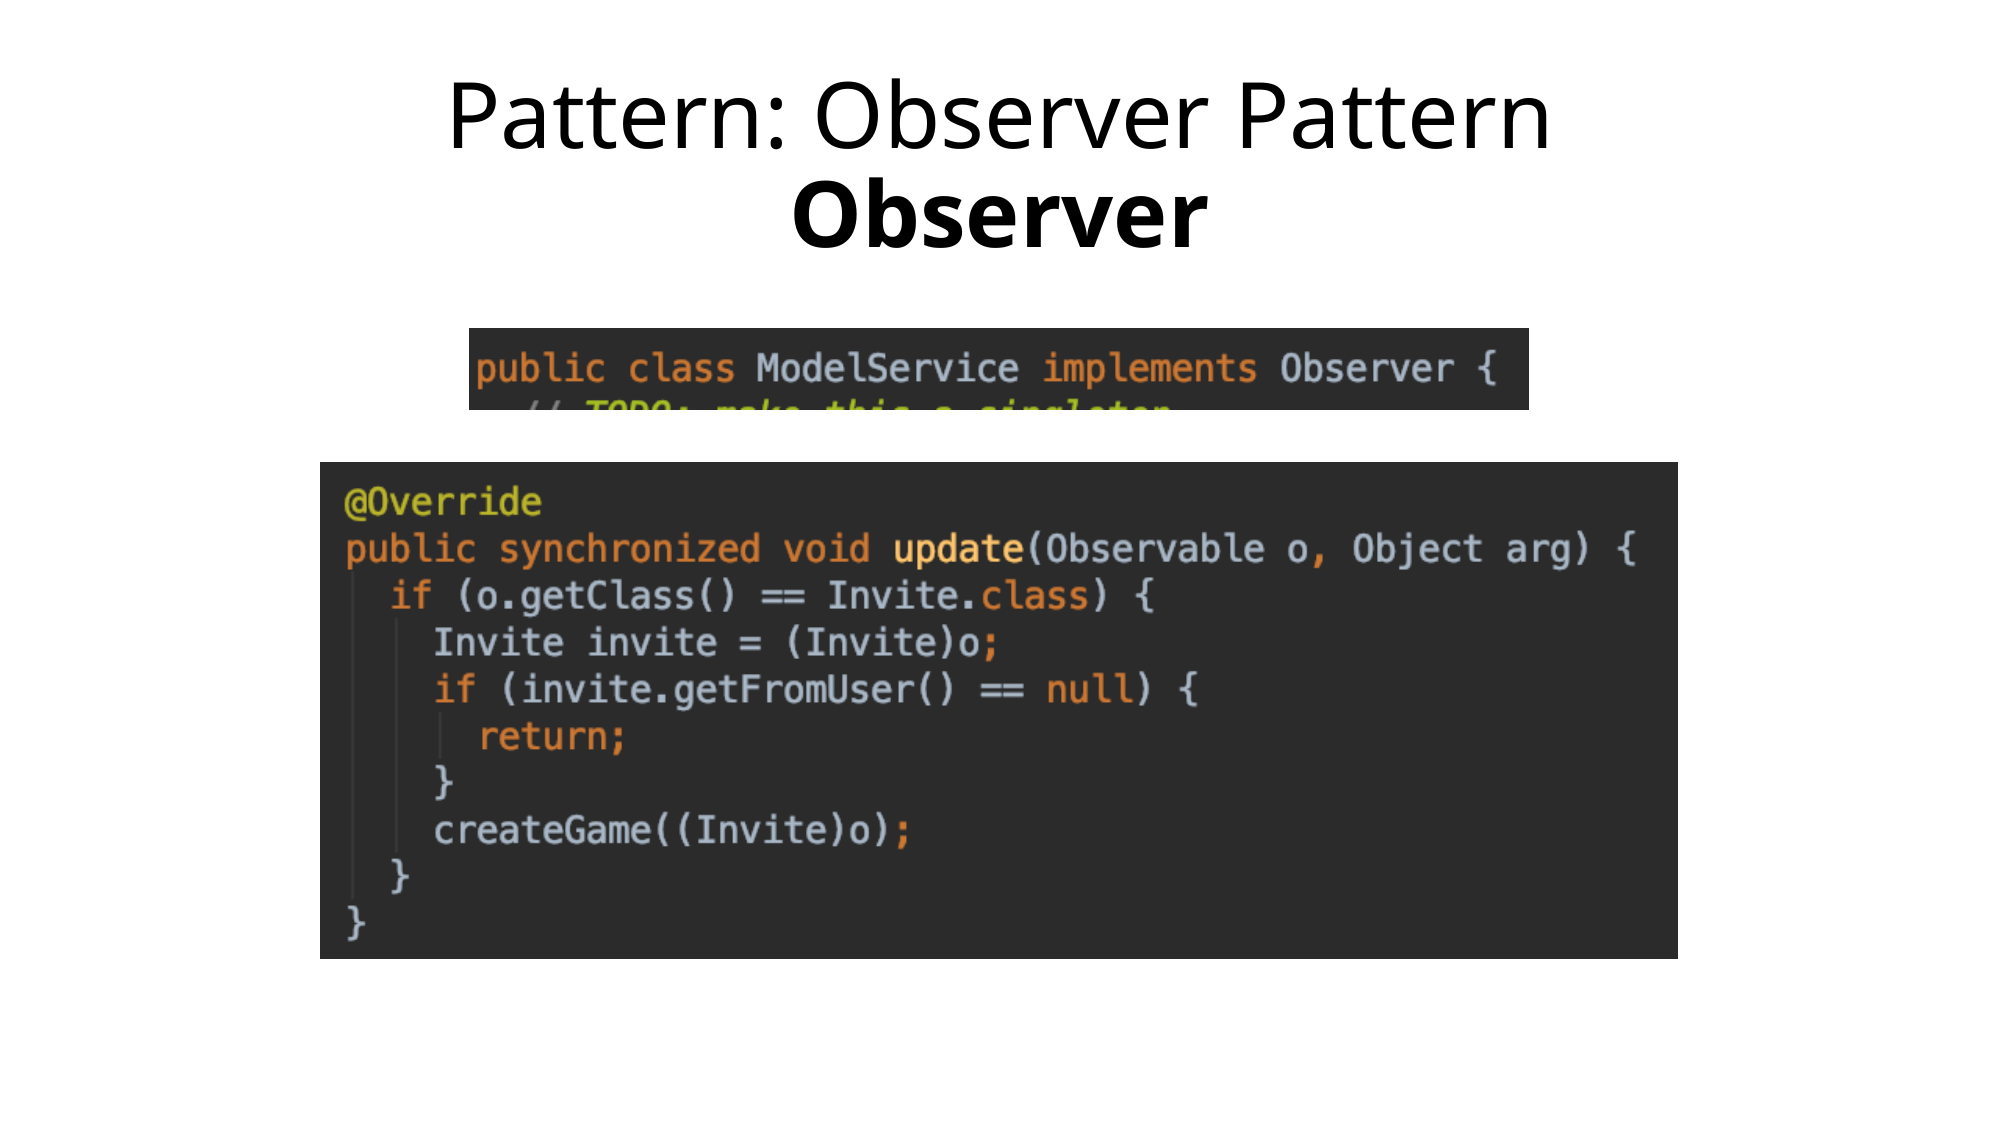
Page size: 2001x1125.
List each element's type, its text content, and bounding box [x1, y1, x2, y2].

picture [469, 328, 1529, 410]
title Pattern: Observer Pattern Observer [137, 59, 1863, 278]
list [320, 462, 1678, 959]
